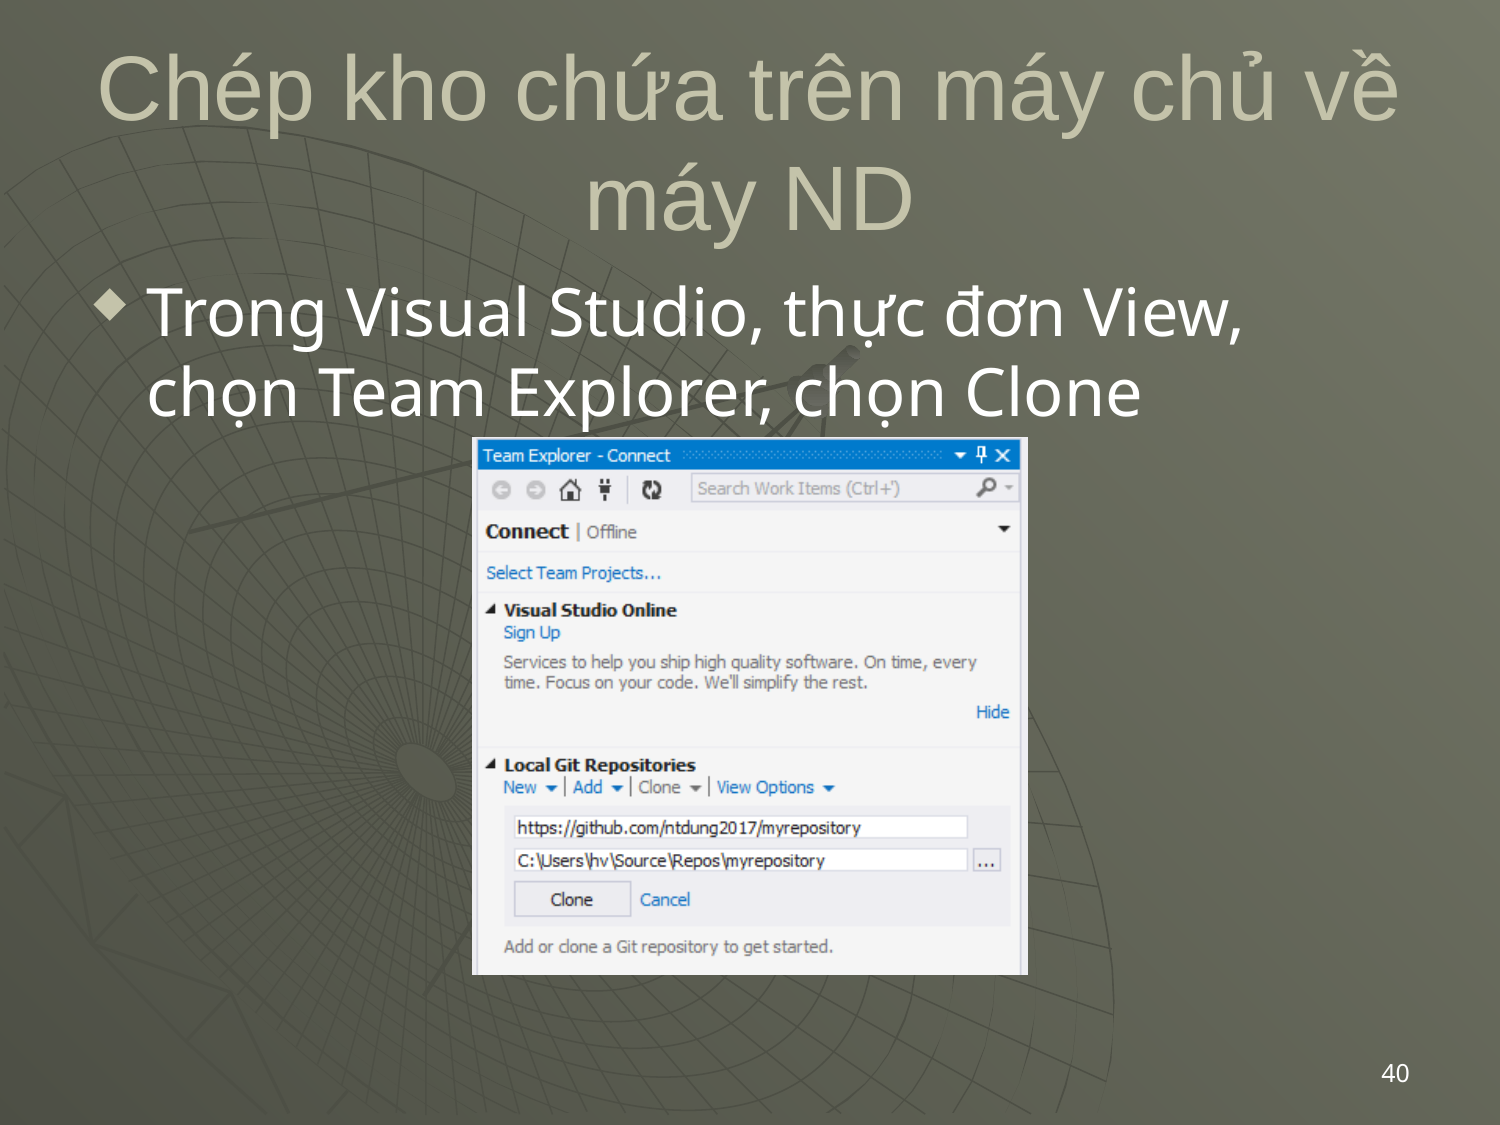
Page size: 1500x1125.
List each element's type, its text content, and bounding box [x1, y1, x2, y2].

picture [472, 437, 1028, 976]
slide_number 40 [1074, 1024, 1425, 1100]
title Chép kho chứa trên máy chủ về máy ND [75, 45, 1425, 233]
list Trong Visual Studio, thực đơn View, chọn Team Explorer, chọn Clone [75, 262, 1425, 1006]
